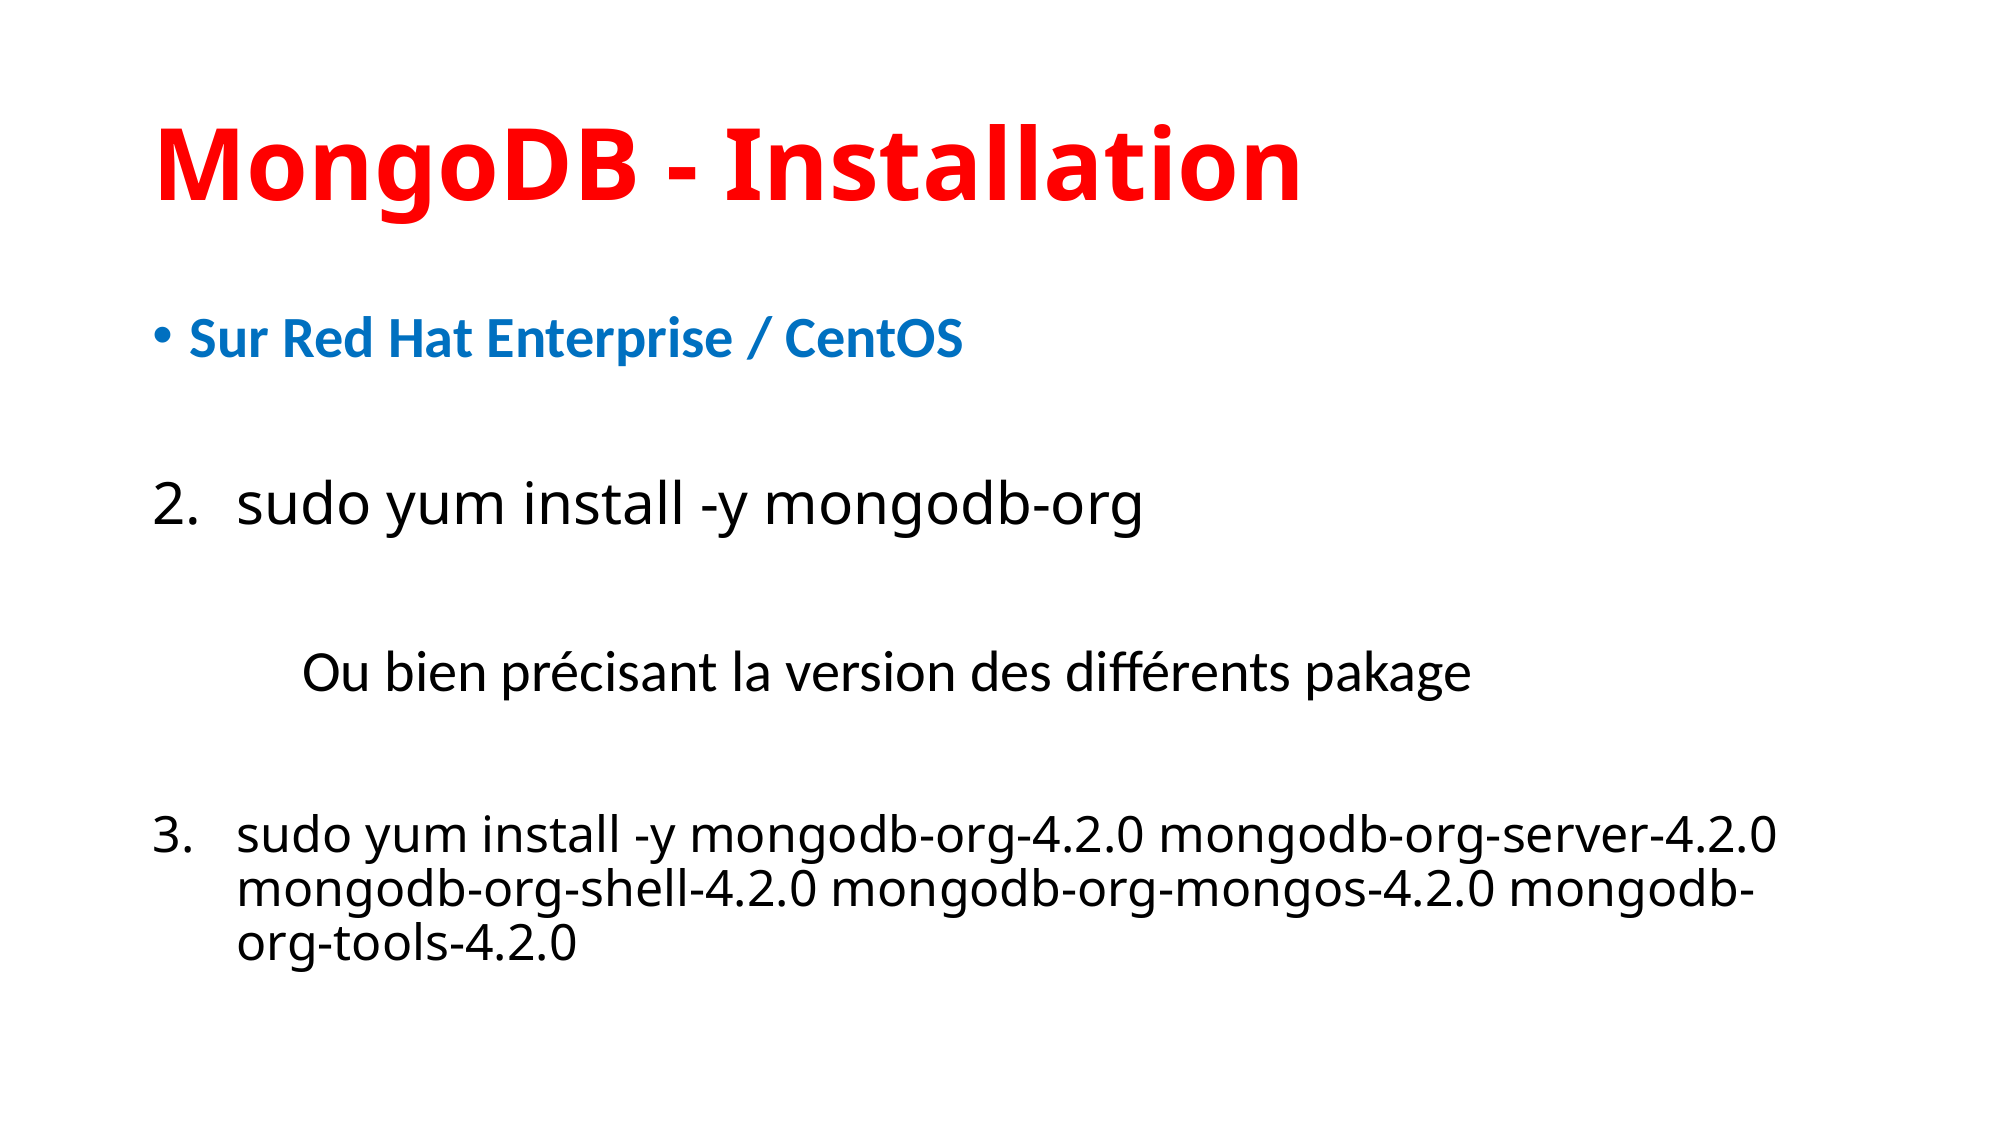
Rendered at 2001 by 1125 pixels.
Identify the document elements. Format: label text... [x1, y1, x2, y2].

text_box Sur Red Hat Enterprise / CentOS sudo yum install -y mongodb-org Ou bien précisant la version des différents pakage sudo yum install -y mongodb-org-4.2.0 mongodb-org-server-4.2.0 mongodb-org-shell-4.2.0 mongodb-org-mongos-4.2.0 mongodb-org-tools-4.2.0 [137, 299, 1863, 1082]
text_box MongoDB - Installation [137, 59, 1863, 278]
